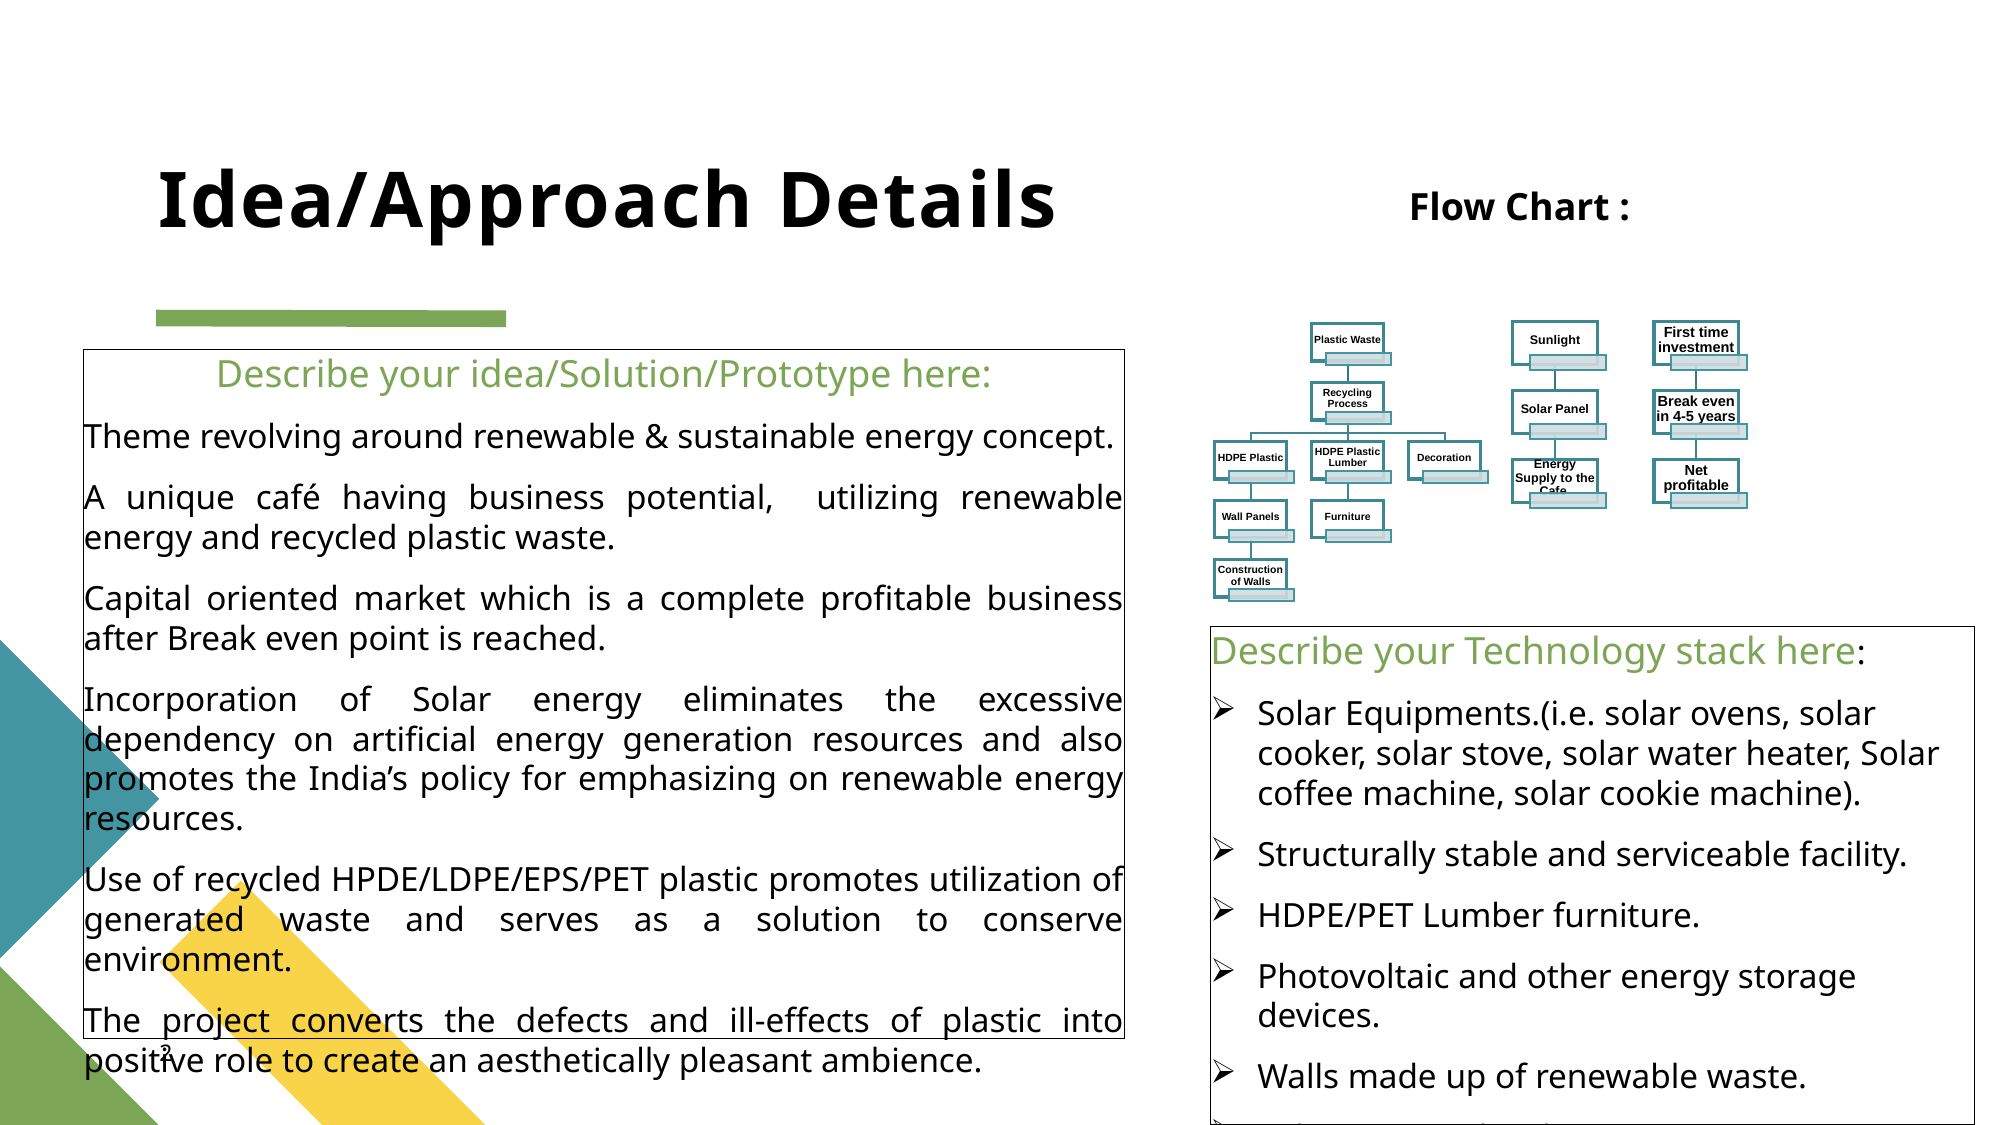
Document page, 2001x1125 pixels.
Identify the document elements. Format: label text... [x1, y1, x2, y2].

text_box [1634, 321, 1767, 508]
list Describe your idea/Solution/Prototype here: Theme revolving around renewable & sustainable energy concept. A unique café having business potential, utilizing renewable energy and recycled plastic waste. Capital oriented market which is a complete profitable business after Break even point is reached. Incorporation of Solar energy eliminates the excessive dependency on artificial energy generation resources and also promotes the India’s policy for emphasizing on renewable energy resources. Use of recycled HPDE/LDPE/EPS/PET plastic promotes utilization of generated waste and serves as a solution to conserve environment. The project converts the defects and ill-effects of plastic into positive role to create an aesthetically pleasant ambience. [83, 349, 1125, 1039]
text_box Flow Chart : [1394, 175, 1646, 236]
slide_number 2 [159, 1038, 246, 1080]
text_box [1164, 323, 1538, 602]
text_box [1493, 321, 1625, 508]
title Idea/Approach Details [158, 144, 1066, 245]
text_box Describe your Technology stack here: Solar Equipments.(i.e. solar ovens, solar cooker, solar stove, solar water heater, Solar coffee machine, solar cookie machine). Structurally stable and serviceable facility. HDPE/PET Lumber furniture. Photovoltaic and other energy storage devices. Walls made up of renewable waste. Solar operated Lightings [1210, 626, 1975, 1125]
